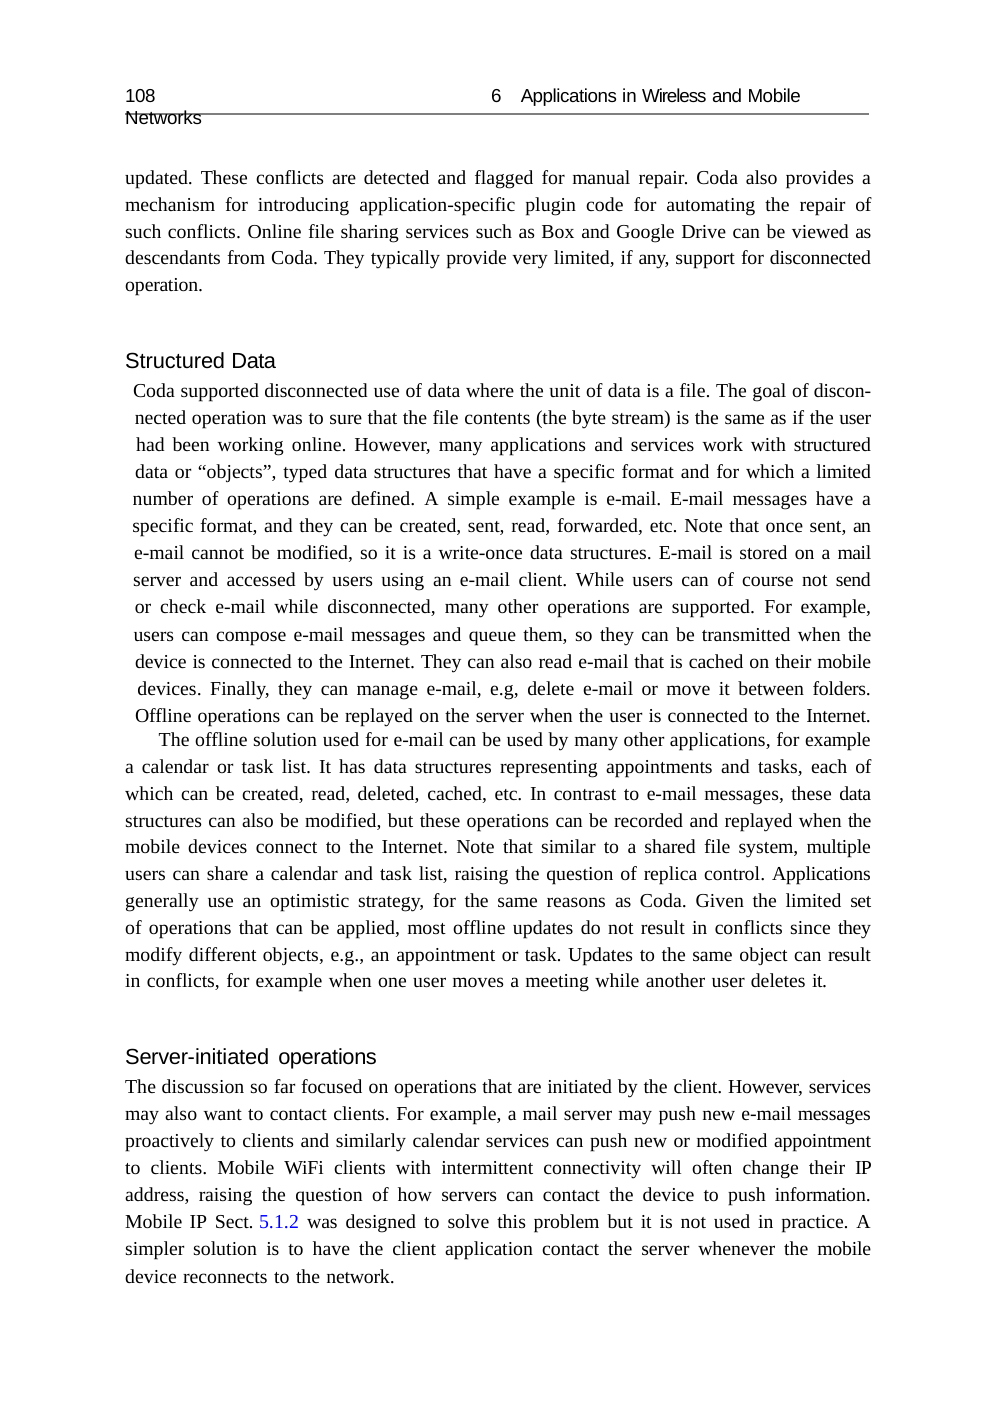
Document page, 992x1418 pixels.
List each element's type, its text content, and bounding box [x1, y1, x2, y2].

text_box 108 6 Applications in Wireless and Mobile Networks updated. These conflicts are detected and flagged for manual repair. Coda also provides a mechanism for introducing application-specific plugin code for automating the repair of such conflicts. Online file sharing services such as Box and Google Drive can be viewed as descendants from Coda. They typically provide very limited, if any, support for disconnected operation. Structured Data Coda supported disconnected use of data where the unit of data is a file. The goal of discon- nected operation was to sure that the file contents (the byte stream) is the same as if the user had been working online. However, many applications and services work with structured data or “objects”, typed data structures that have a specific format and for which a limited number of operations are defined. A simple example is e-mail. E-mail messages have a specific format, and they can be created, sent, read, forwarded, etc. Note that once sent, an e-mail cannot be modified, so it is a write-once data structures. E-mail is stored on a mail server and accessed by users using an e-mail client. While users can of course not send or check e-mail while disconnected, many other operations are supported. For example, users can compose e-mail messages and queue them, so they can be transmitted when the device is connected to the Internet. They can also read e-mail that is cached on their mobile devices. Finally, they can manage e-mail, e.g, delete e-mail or move it between folders. Offline operations can be replayed on the server when the user is connected to the Internet. The offline solution used for e-mail can be used by many other applications, for example a calendar or task list. It has data structures representing appointments and tasks, each of which can be created, read, deleted, cached, etc. In contrast to e-mail messages, these data structures can also be modified, but these operations can be recorded and replayed when the mobile devices connect to the Internet. Note that similar to a shared file system, multiple users can share a calendar and task list, raising the question of replica control. Applications generally use an optimistic strategy, for the same reasons as Coda. Given the limited set of operations that can be applied, most offline updates do not result in conflicts since they modify different objects, e.g., an appointment or task. Updates to the same object can result in conflicts, for example when one user moves a meeting while another user deletes it. Server-initiated operations The discussion so far focused on operations that are initiated by the client. However, services may also want to contact clients. For example, a mail server may push new e-mail messages proactively to clients and similarly calendar services can push new or modified appointment to clients. Mobile WiFi clients with intermittent connectivity will often change their IP address, raising the question of how servers can contact the device to push information. Mobile IP Sect. 5.1.2 was designed to solve this problem but it is not used in practice. A simpler solution is to have the client application contact the server whenever the mobile device reconnects to the network. [123, 81, 872, 1287]
